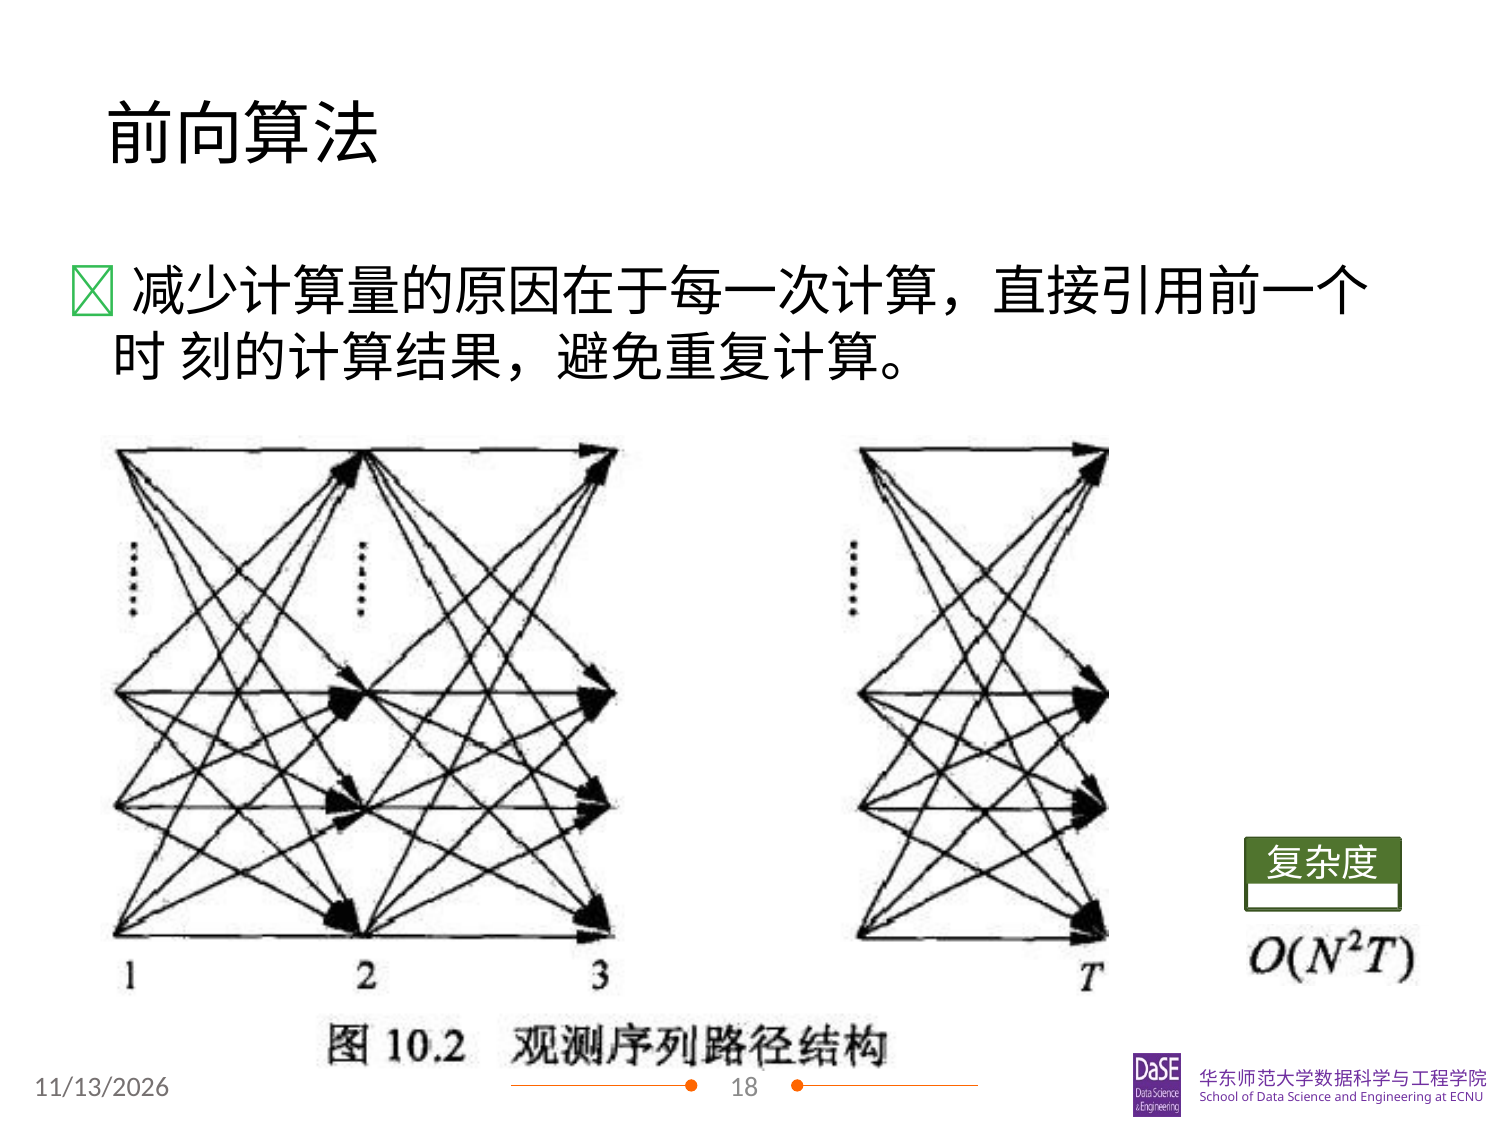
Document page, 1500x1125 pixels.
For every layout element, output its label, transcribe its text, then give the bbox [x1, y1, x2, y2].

title 前向算法 [103, 36, 1397, 225]
picture [1133, 1053, 1181, 1117]
text_box [1244, 836, 1402, 912]
text_box [100, 435, 1109, 1071]
text_box [1246, 924, 1429, 986]
text_box 复杂度 [1246, 838, 1400, 884]
text_box 减少计算量的原因在于每一次计算，直接引用前一个时 刻的计算结果，避免重复计算。 [65, 255, 1422, 387]
